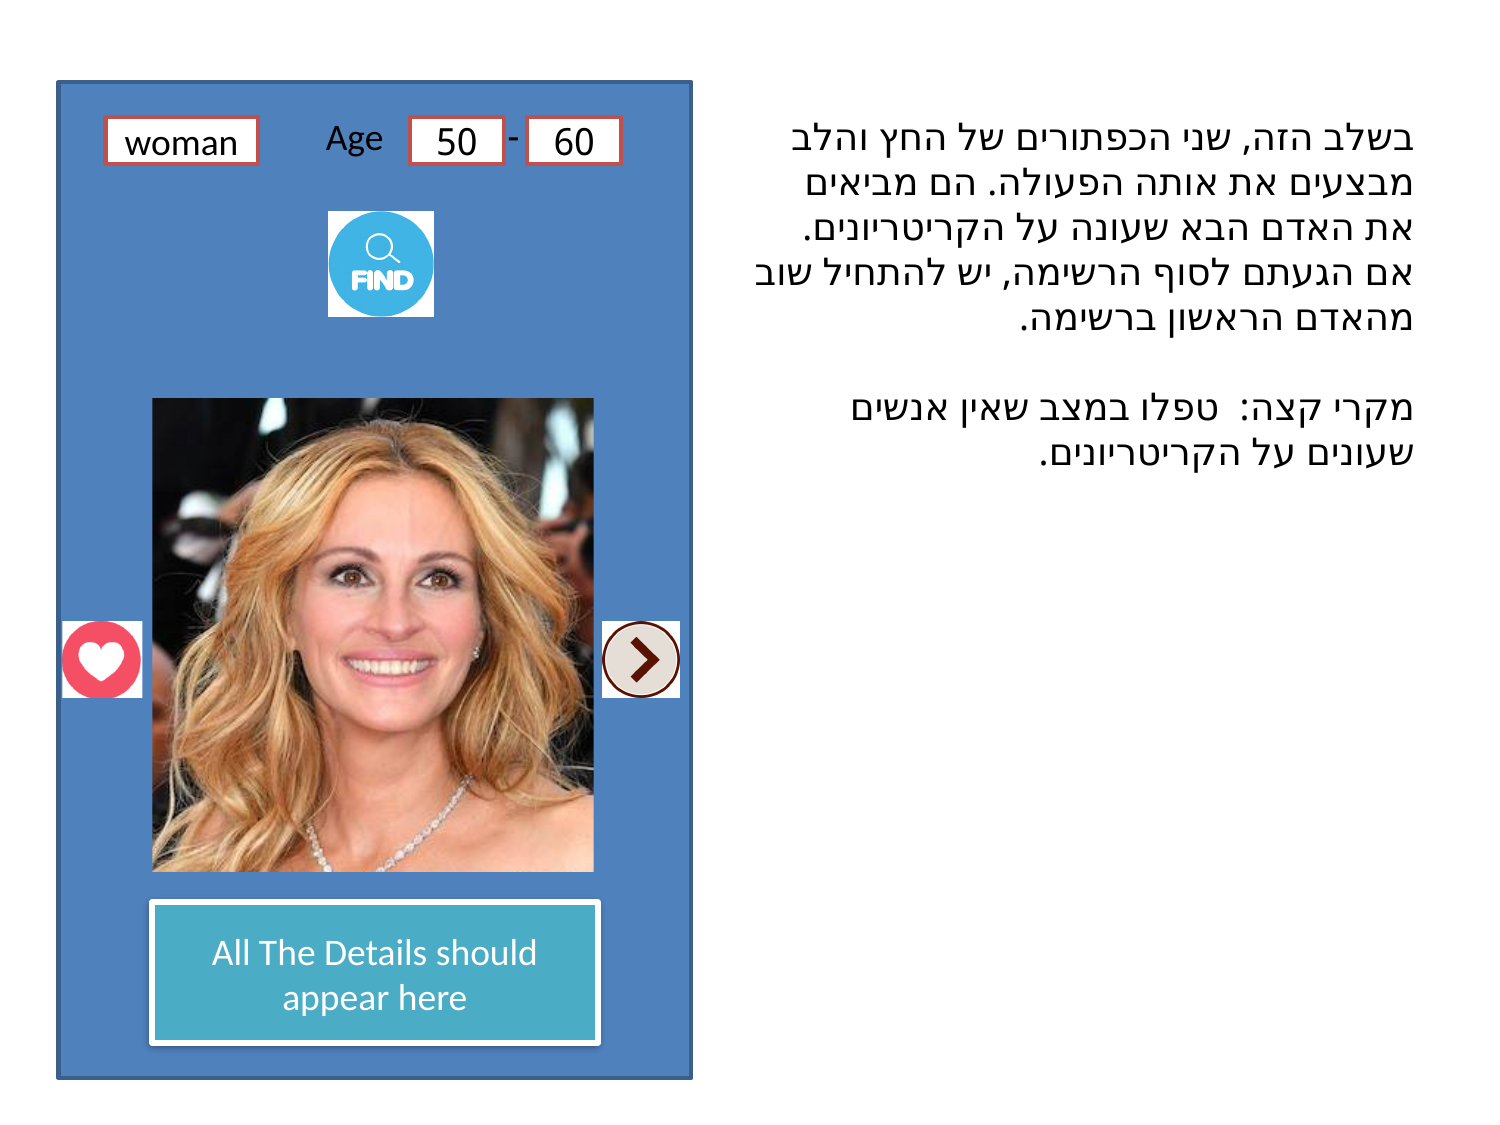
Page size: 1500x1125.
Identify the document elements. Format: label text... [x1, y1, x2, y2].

text_box בשלב הזה, שני הכפתורים של החץ והלב מבצעים את אותה הפעולה. הם מביאים את האדם הבא שעונה על הקריטריונים. אם הגעתם לסוף הרשימה, יש להתחיל שוב מהאדם הראשון ברשימה. מקרי קצה: טפלו במצב שאין אנשים שעונים על הקריטריונים. [738, 105, 1430, 481]
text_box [58, 81, 692, 1079]
